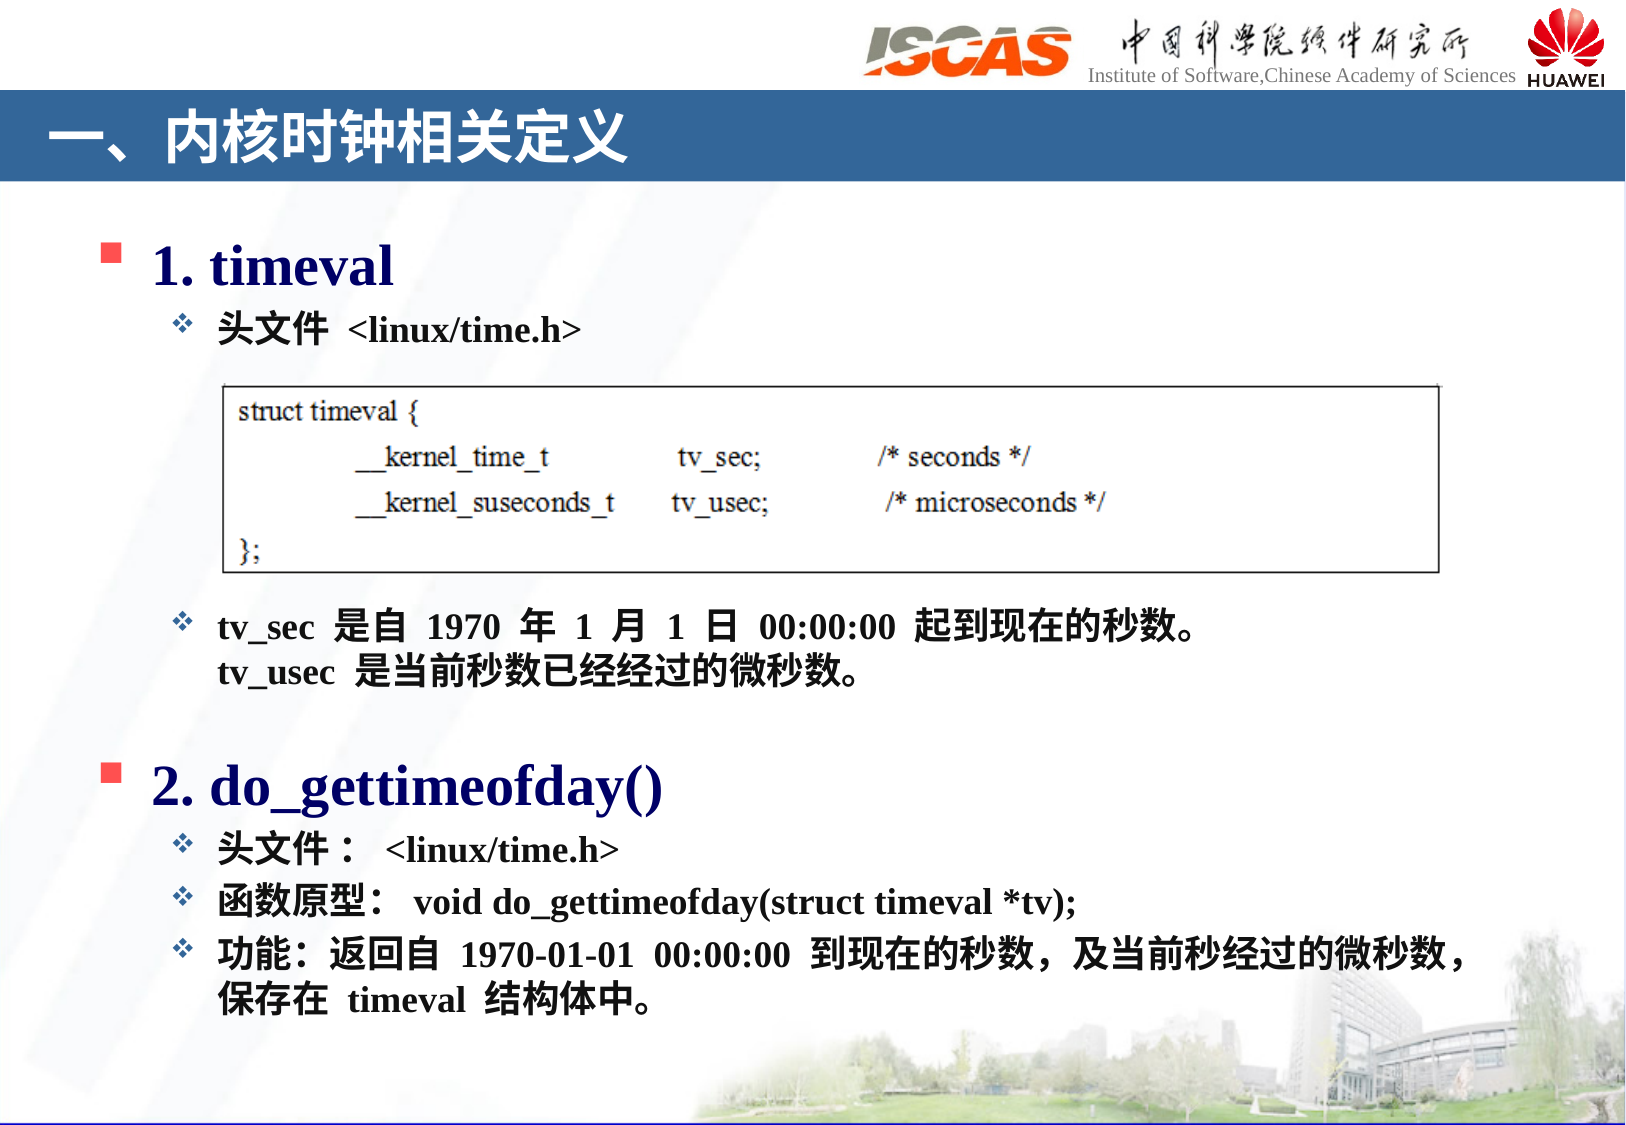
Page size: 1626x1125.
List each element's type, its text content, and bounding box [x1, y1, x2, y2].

picture [0, 92, 1626, 1125]
title 一、内核时钟相关定义 [0, 89, 1625, 182]
picture [1528, 8, 1604, 87]
picture [859, 18, 1084, 87]
text_box 2. do_gettimeofday() 头文件 ：<linux/time.h> 函数原型：void do_gettimeofday(struct timeval *tv); 功能：返回自 1970-01-01 00:00:00 到现在的秒数，及当前秒经过的微秒数，保存在 timeval 结构体中。 [80, 739, 1510, 1071]
list 1. timeval 头文件 <linux/time.h> tv_sec 是自 1970 年 1 月 1 日 00:00:00 起到现在的秒数。 tv_usec 是当前秒数已经经过的微秒数。 [79, 219, 1510, 740]
picture [1119, 15, 1471, 71]
